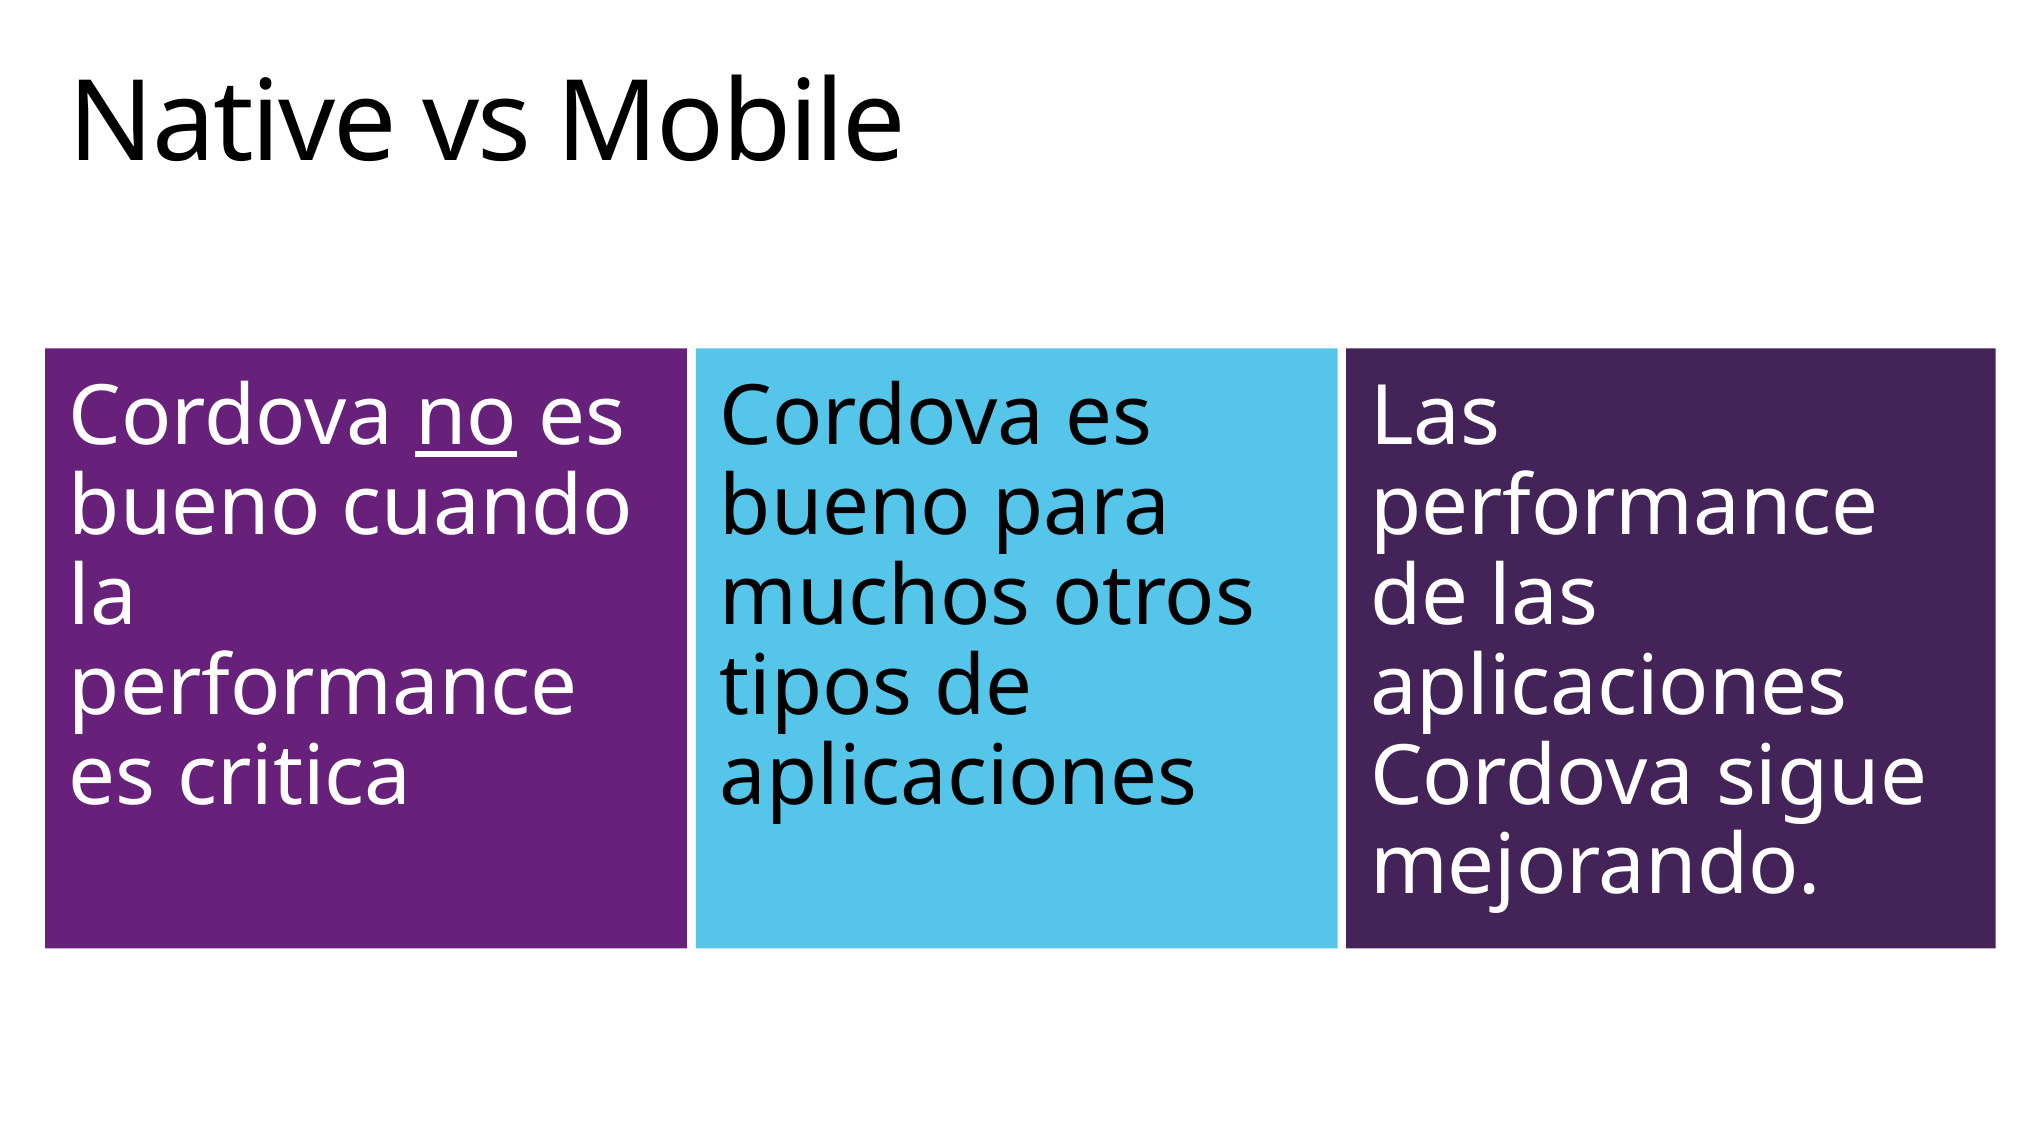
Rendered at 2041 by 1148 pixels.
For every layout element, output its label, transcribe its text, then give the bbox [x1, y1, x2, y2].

list Cordova no es bueno cuando la performance es critica [45, 348, 687, 949]
list Cordova es bueno para muchos otros tipos de aplicaciones [695, 348, 1338, 949]
title Native vs Mobile [45, 48, 1996, 199]
list Las performance de las aplicaciones Cordova sigue mejorando. [1346, 348, 1996, 949]
